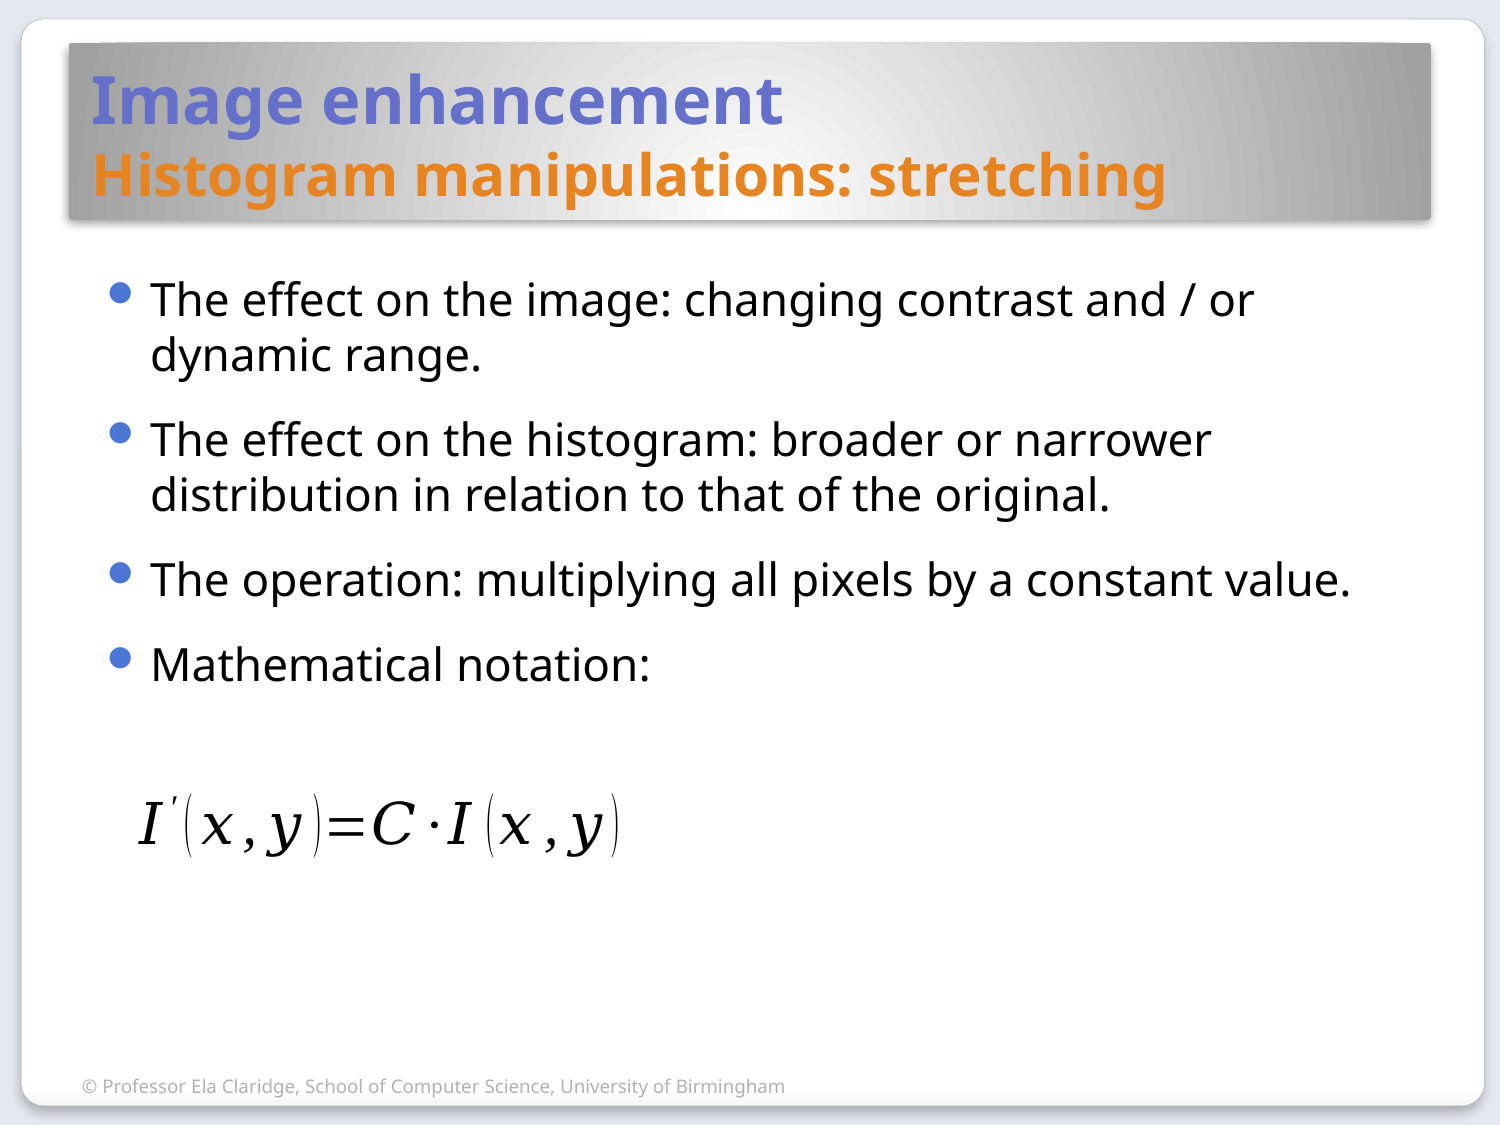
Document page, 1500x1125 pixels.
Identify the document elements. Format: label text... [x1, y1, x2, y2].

footer © Professor Ela Claridge, School of Computer Science, University of Birmingham [66, 1057, 821, 1118]
title Image enhancement Histogram manipulations: stretching [76, 42, 1420, 216]
list The effect on the image: changing contrast and / or dynamic range. The effect on the histogram: broader or narrower distribution in relation to that of the original. The operation: multiplying all pixels by a constant value. Mathematical notation: [76, 255, 1420, 764]
